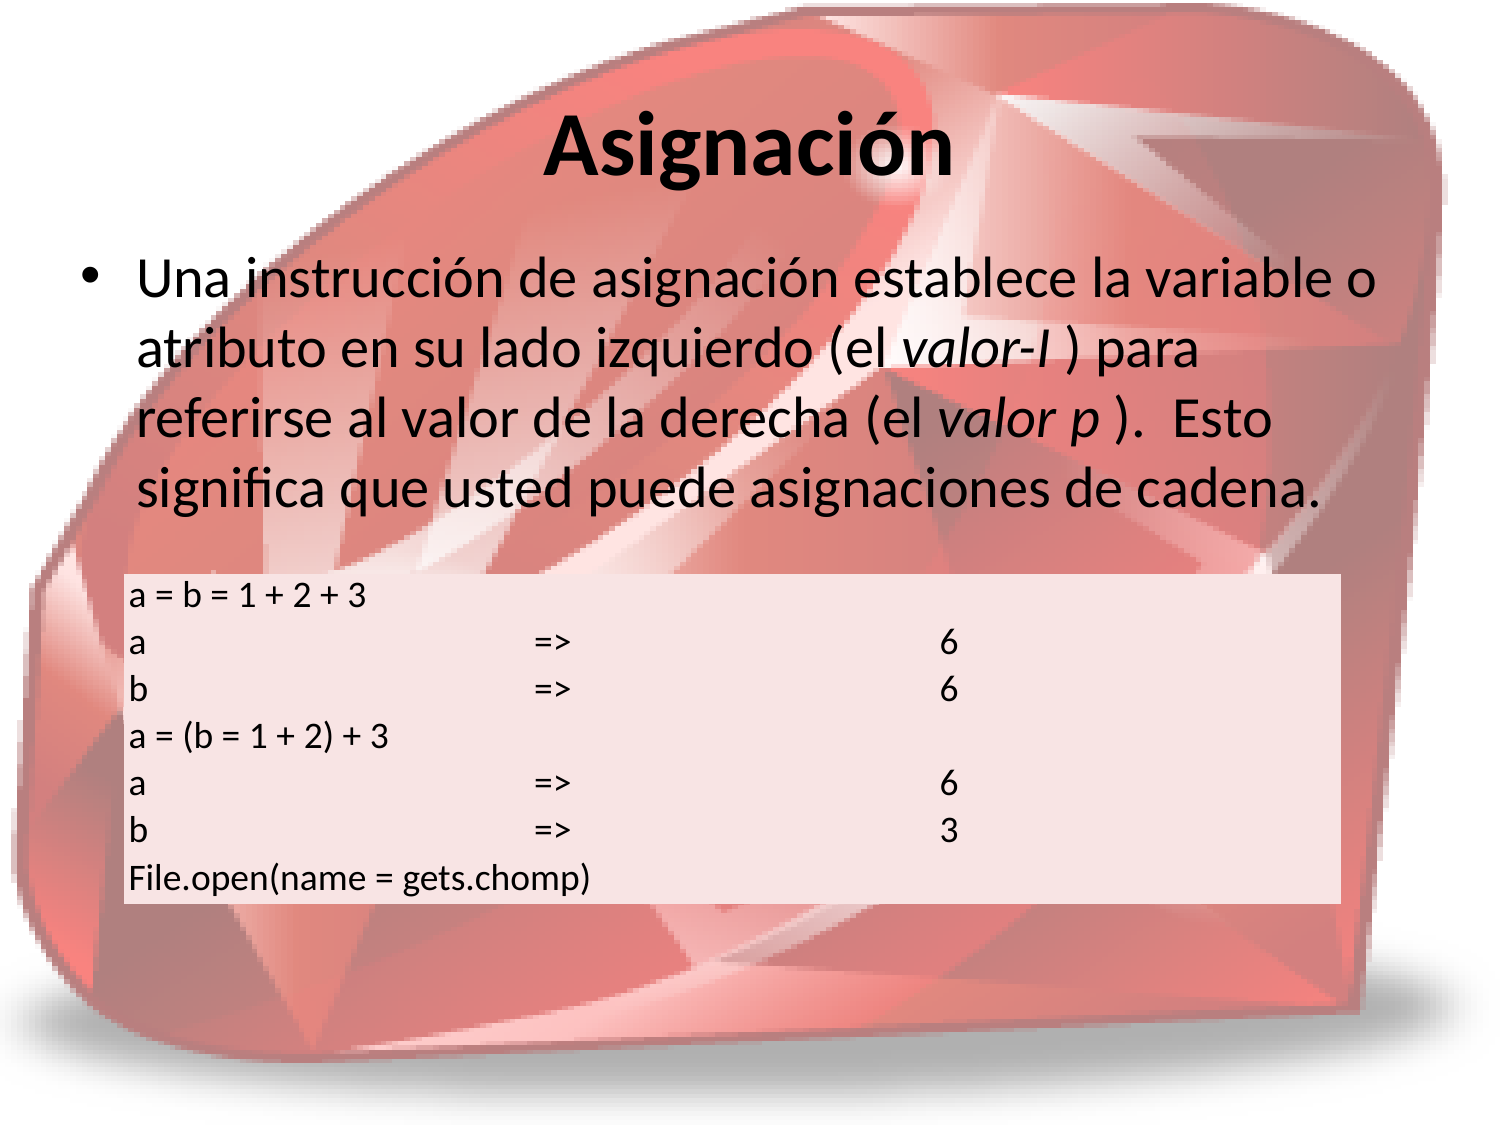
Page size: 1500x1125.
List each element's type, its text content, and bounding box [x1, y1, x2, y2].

table_cell => [529, 669, 935, 716]
table_cell => [529, 621, 935, 669]
list Una instrucción de asignación establece la variable o atributo en su lado izquierdo (el valor-I ) para referirse al valor de la derecha (el valor p ). Esto significa que usted puede asignaciones de cadena. [64, 231, 1415, 539]
table_cell b [124, 810, 529, 857]
table_cell a [124, 763, 529, 810]
table_cell 6 [935, 669, 1341, 716]
title Asignación [75, 45, 1425, 233]
table_cell 6 [935, 621, 1341, 669]
table_cell a [124, 621, 529, 669]
table_cell File.open(name = gets.chomp) [124, 857, 1341, 904]
table_cell => [529, 810, 935, 857]
table_cell => [529, 763, 935, 810]
table_cell a = (b = 1 + 2) + 3 [124, 716, 1341, 763]
table_cell b [124, 669, 529, 716]
table_header a = b = 1 + 2 + 3 [124, 574, 1341, 621]
table_cell 3 [935, 810, 1341, 857]
table_cell 6 [935, 763, 1341, 810]
